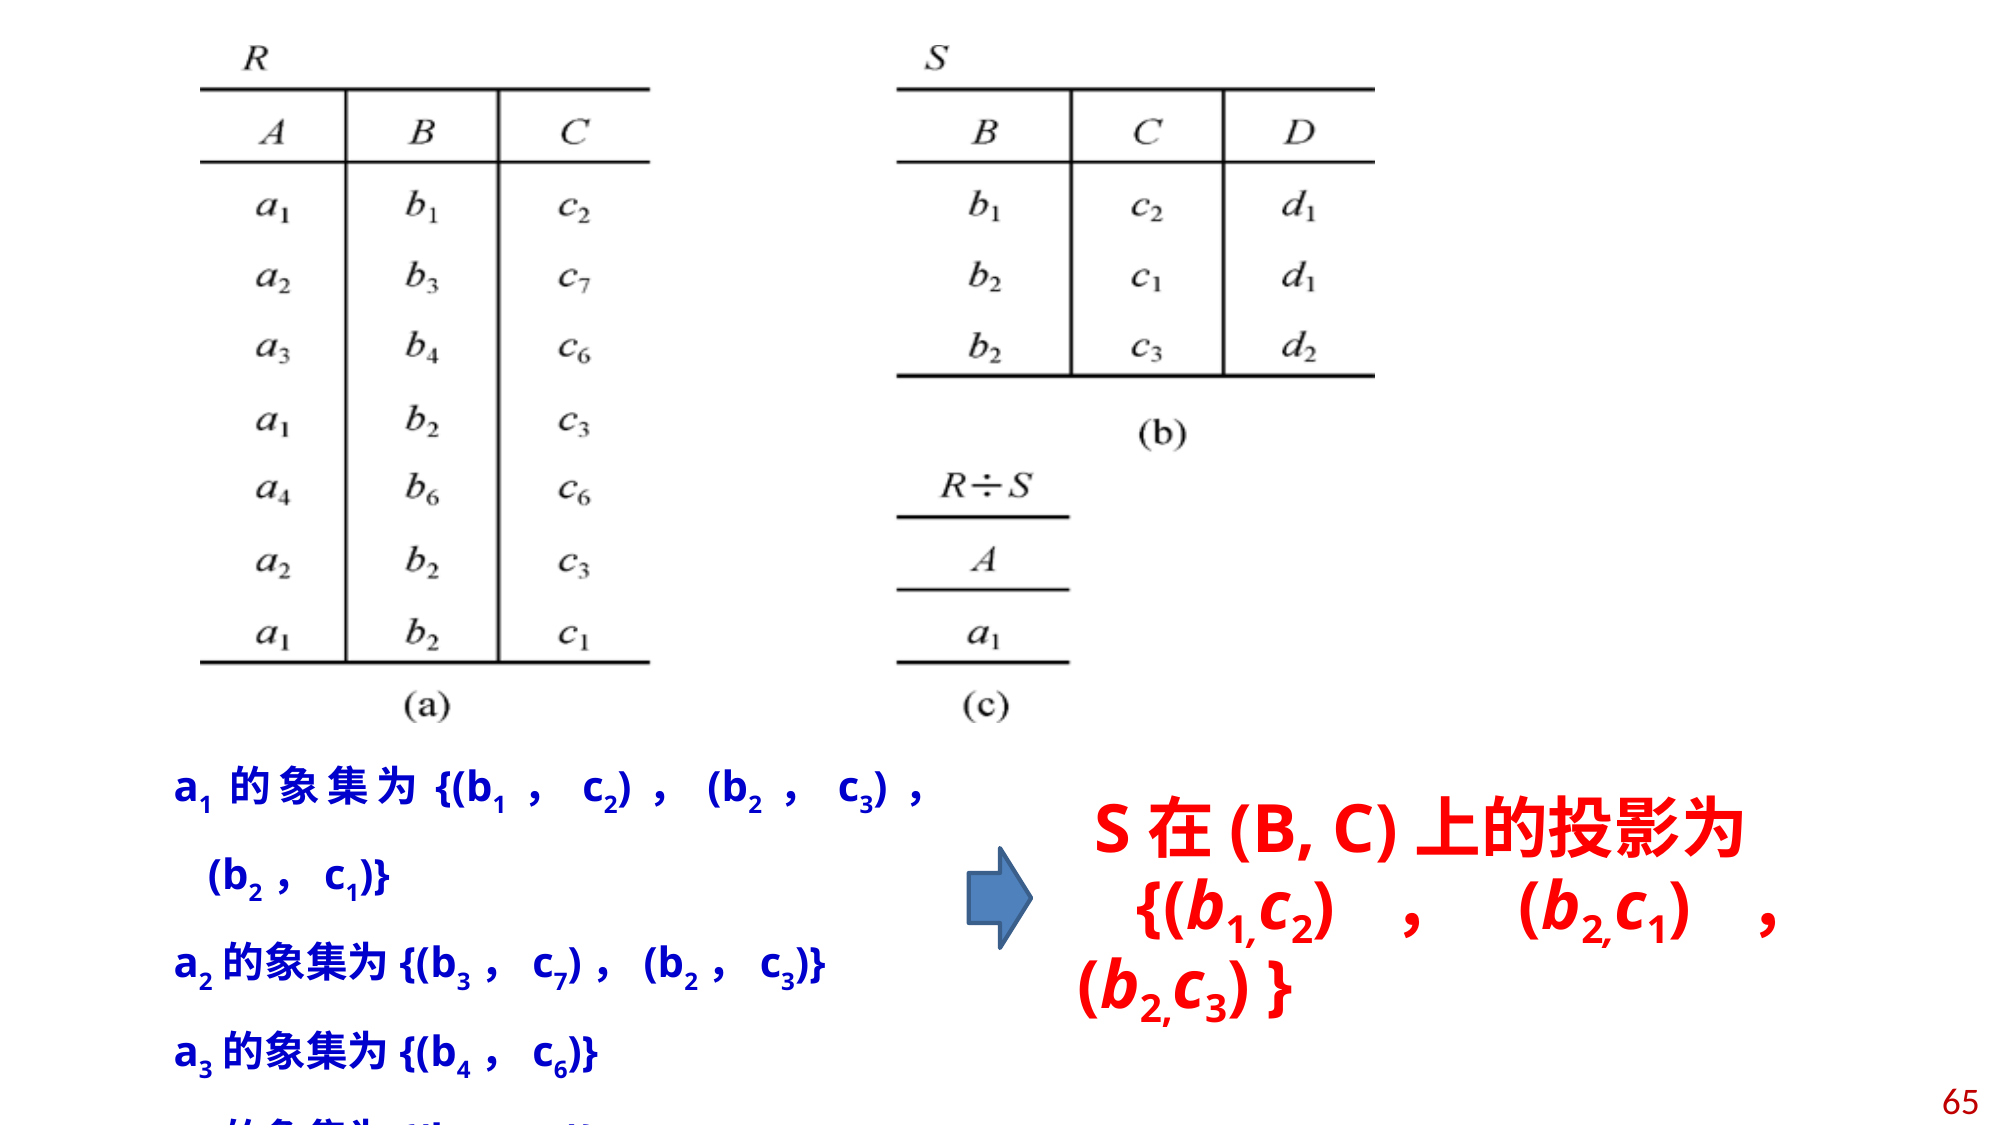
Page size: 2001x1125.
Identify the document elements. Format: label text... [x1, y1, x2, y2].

picture [199, 44, 1376, 723]
text_box S在(B, C)上的投影为 {(b1,c2)，(b2,c1)，(b2,c3) } [1062, 787, 1848, 1032]
text_box a1的象集为{(b1，c2)，(b2，c3)，(b2，c1)} a2的象集为{(b3，c7)，(b2，c3)} a3的象集为{(b4，c6)} a4的象集为{(b6，c6)} [145, 722, 971, 1125]
text_box [966, 846, 1033, 951]
slide_number 64 [1528, 1079, 1995, 1120]
